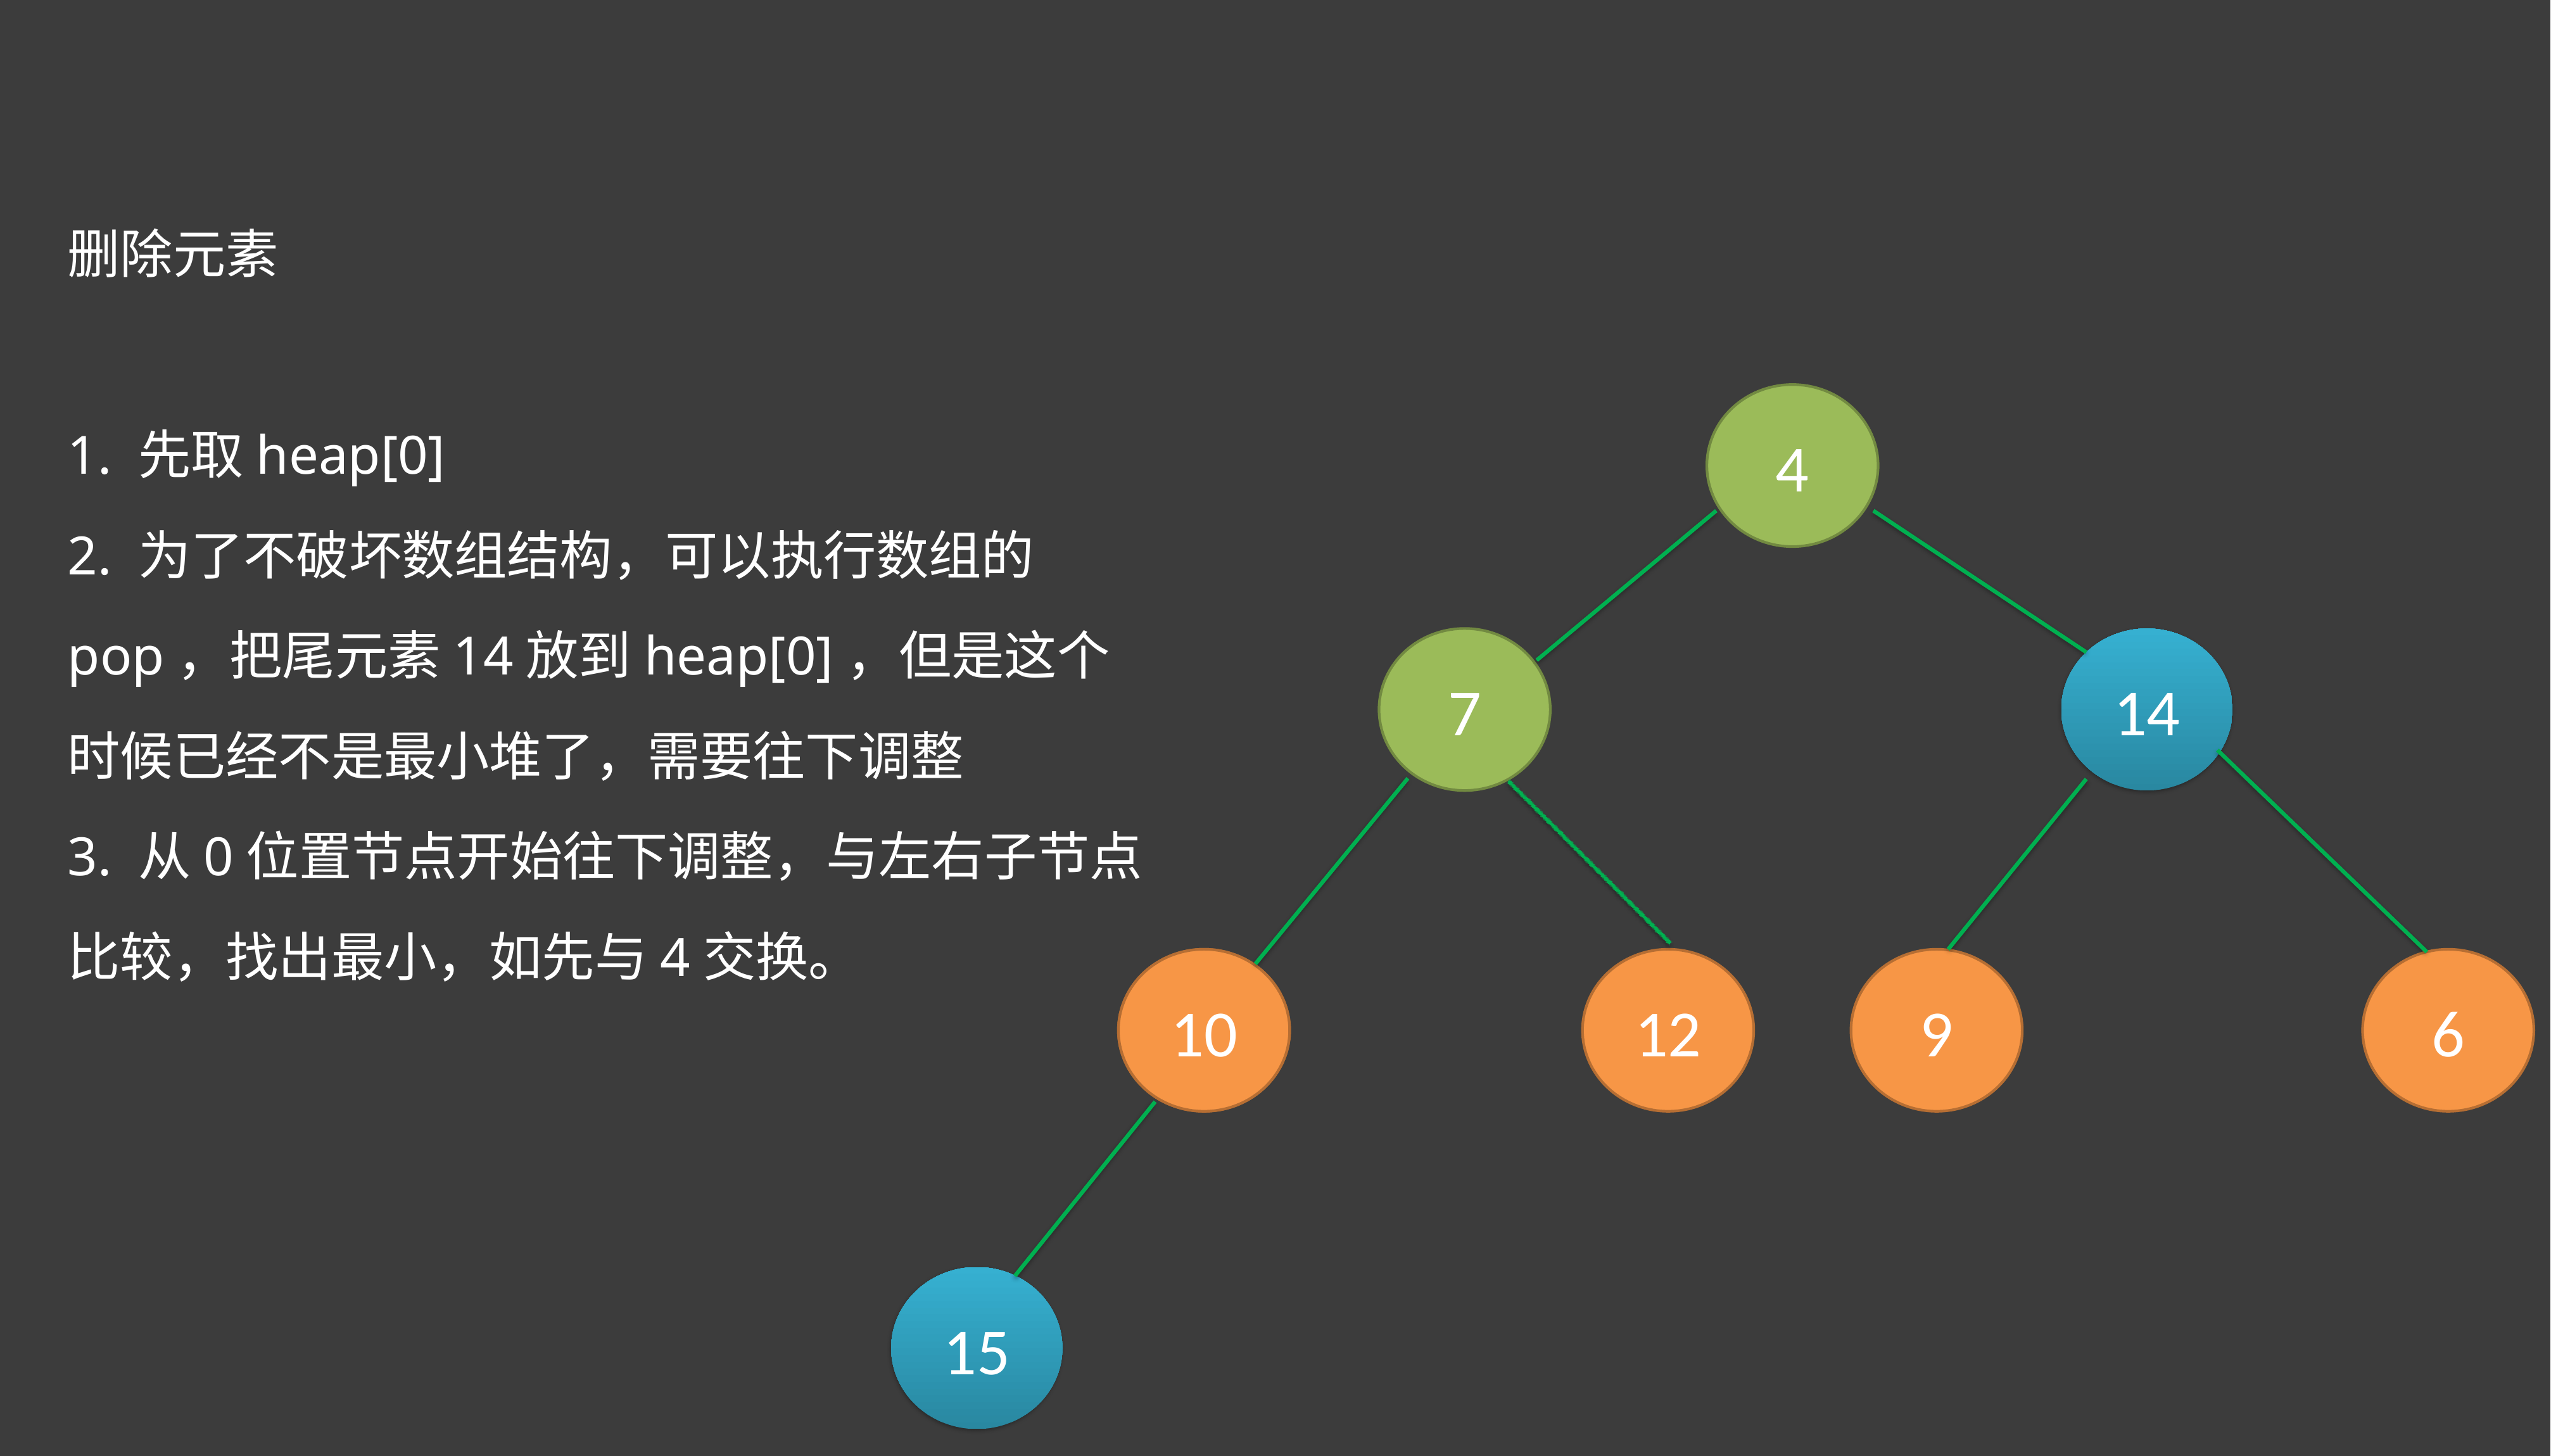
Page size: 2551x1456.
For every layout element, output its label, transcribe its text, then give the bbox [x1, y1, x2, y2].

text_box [890, 384, 2535, 1429]
text_box 删除元素 1. 先取heap[0] 2. 为了不破坏数组结构，可以执行数组的pop，把尾元素14放到heap[0]，但是这个时候已经不是最小堆了，需要往下调整 3. 从0位置节点开始往下调整，与左右子节点比较，找出最小，如先与4交换。 [67, 183, 1155, 791]
